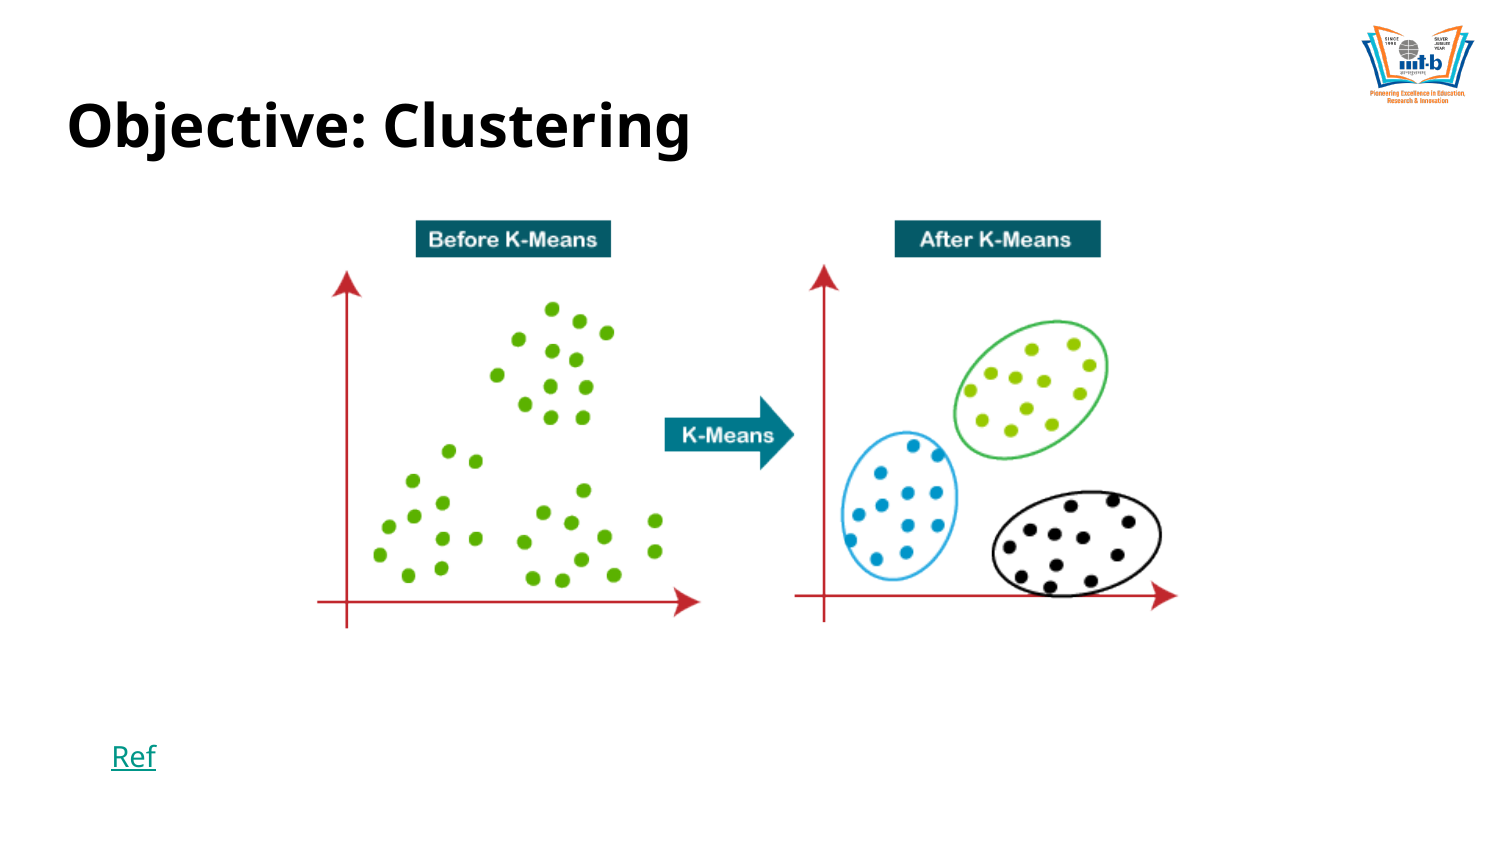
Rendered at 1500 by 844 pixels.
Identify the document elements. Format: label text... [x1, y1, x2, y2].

text_box Ref [96, 722, 413, 826]
title Objective: Clustering [51, 72, 1449, 176]
picture [311, 200, 1189, 644]
picture [1351, 17, 1484, 111]
